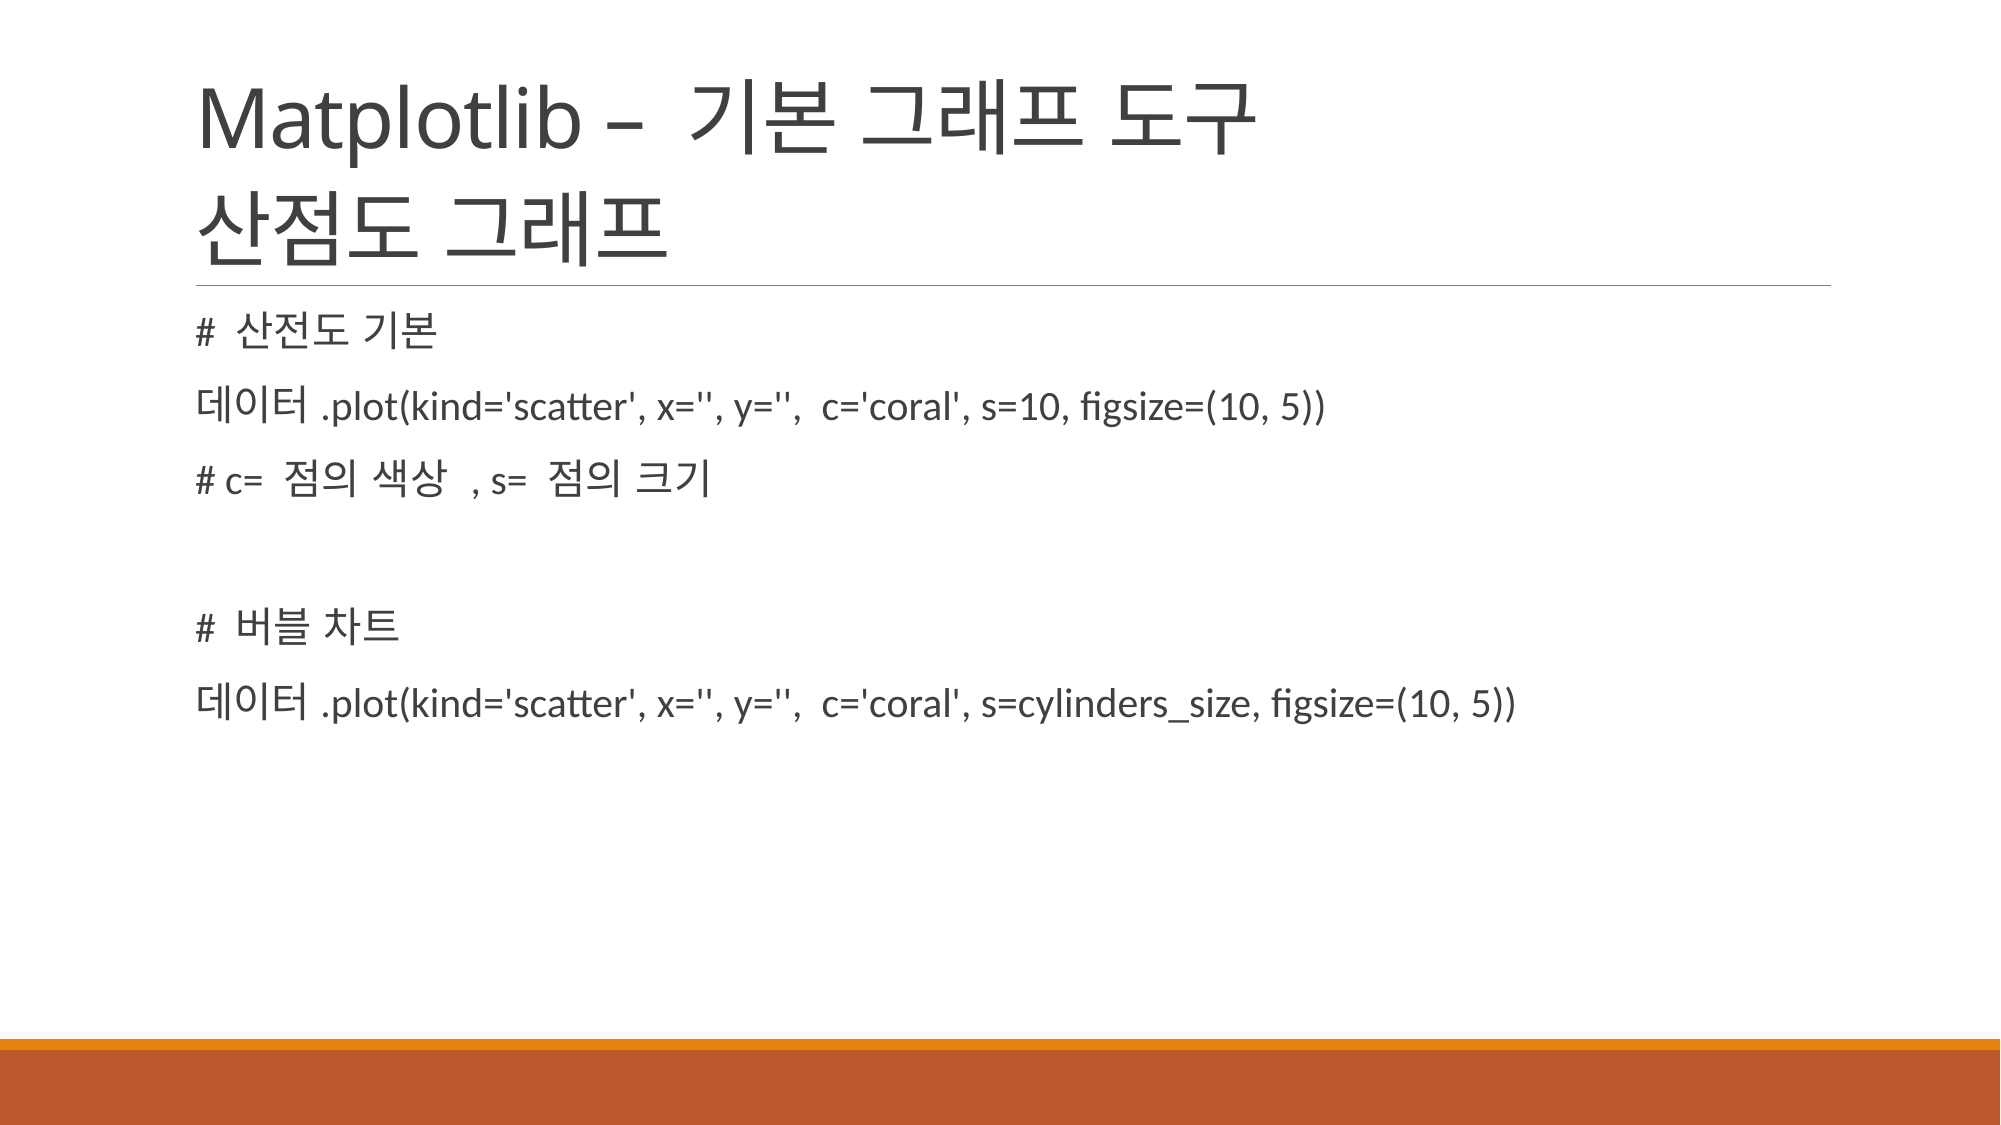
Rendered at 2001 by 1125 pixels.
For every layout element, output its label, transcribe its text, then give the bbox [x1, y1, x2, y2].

title Matplotlib – 기본 그래프 도구 산점도 그래프 [180, 47, 1830, 285]
list # 산전도 기본 데이터.plot(kind='scatter', x='', y='', c='coral', s=10, figsize=(10, 5)) # c= 점의 색상 , s= 점의 크기 # 버블 차트 데이터.plot(kind='scatter', x='', y='', c='coral', s=cylinders_size, figsize=(10, 5)) [180, 302, 1830, 963]
